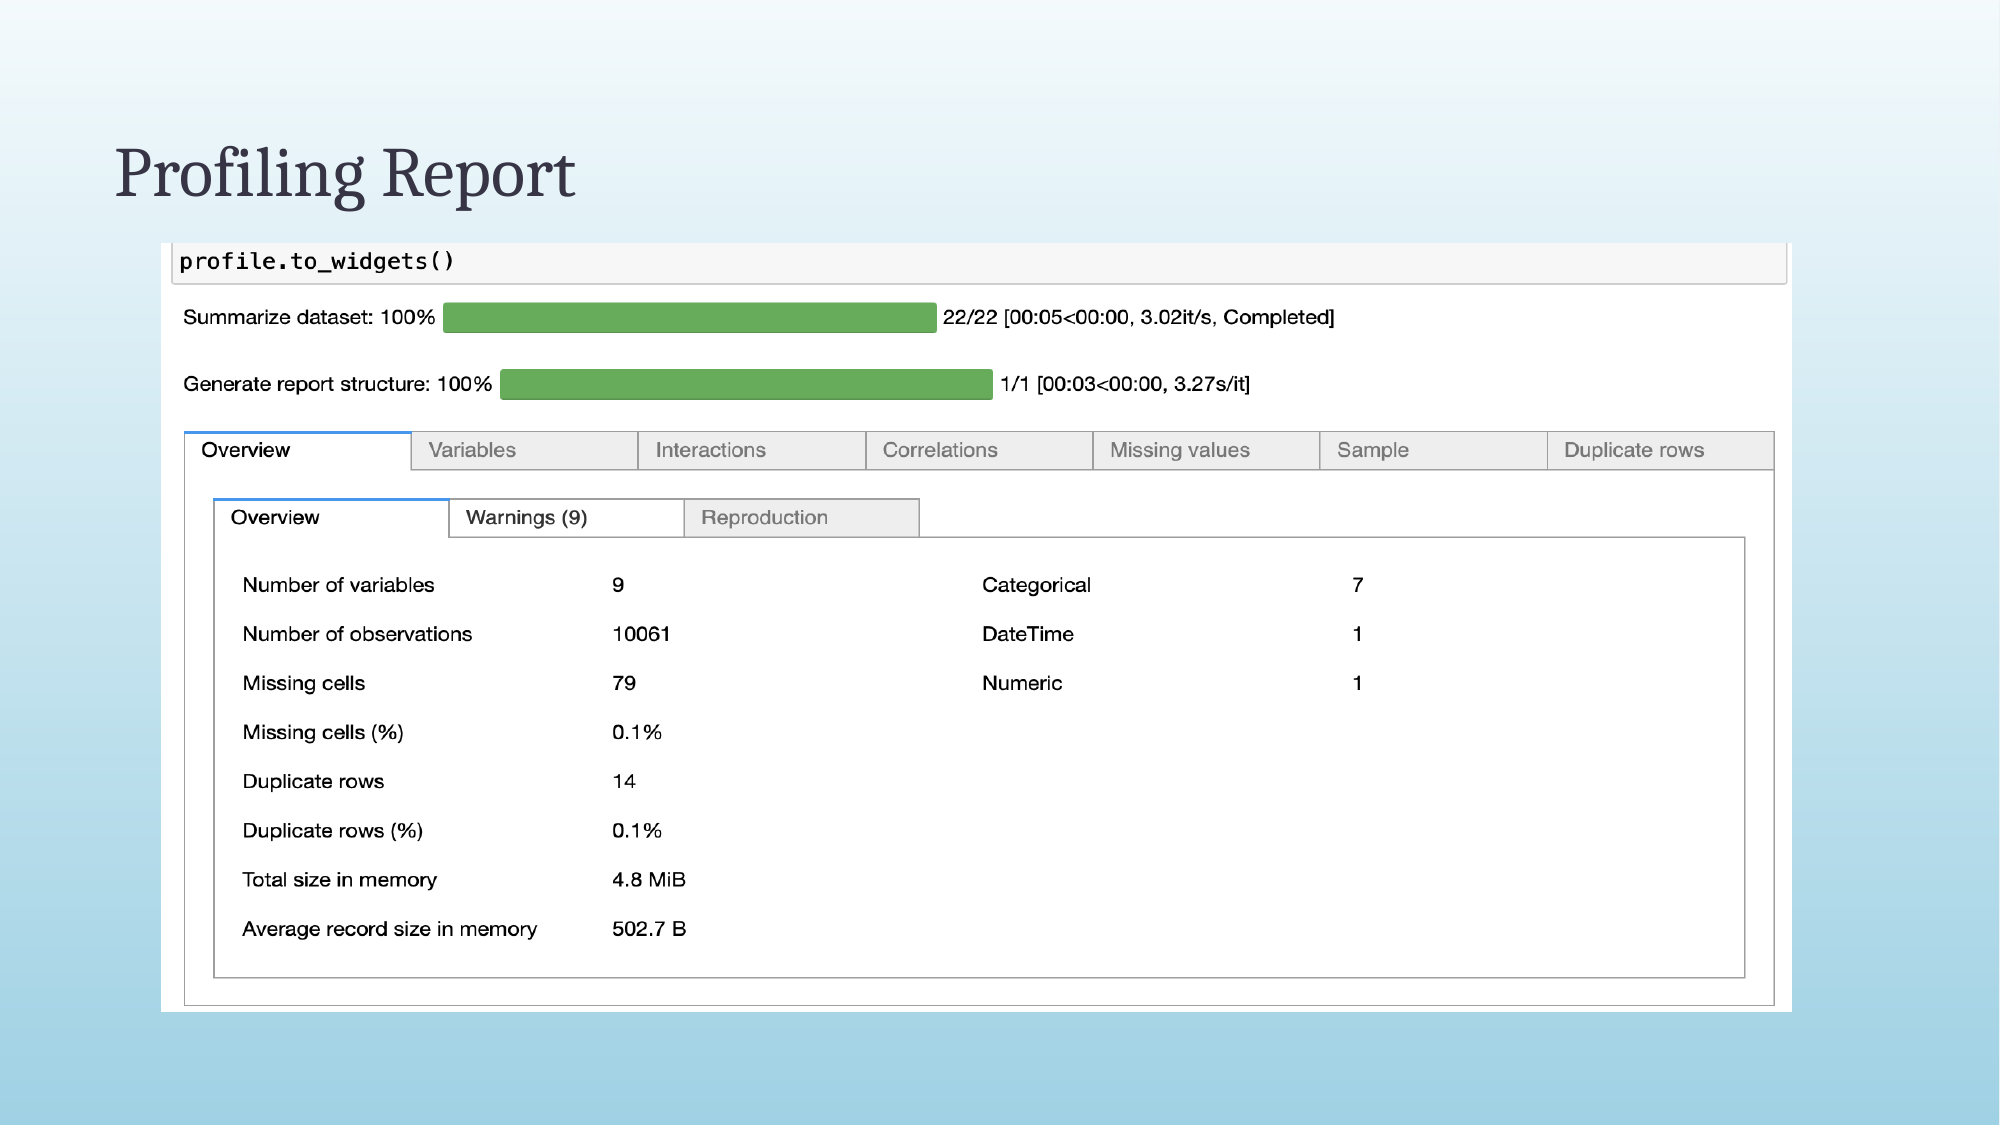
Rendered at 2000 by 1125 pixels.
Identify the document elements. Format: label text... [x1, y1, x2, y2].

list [161, 243, 1792, 1012]
title Profiling Report [99, 42, 1900, 218]
